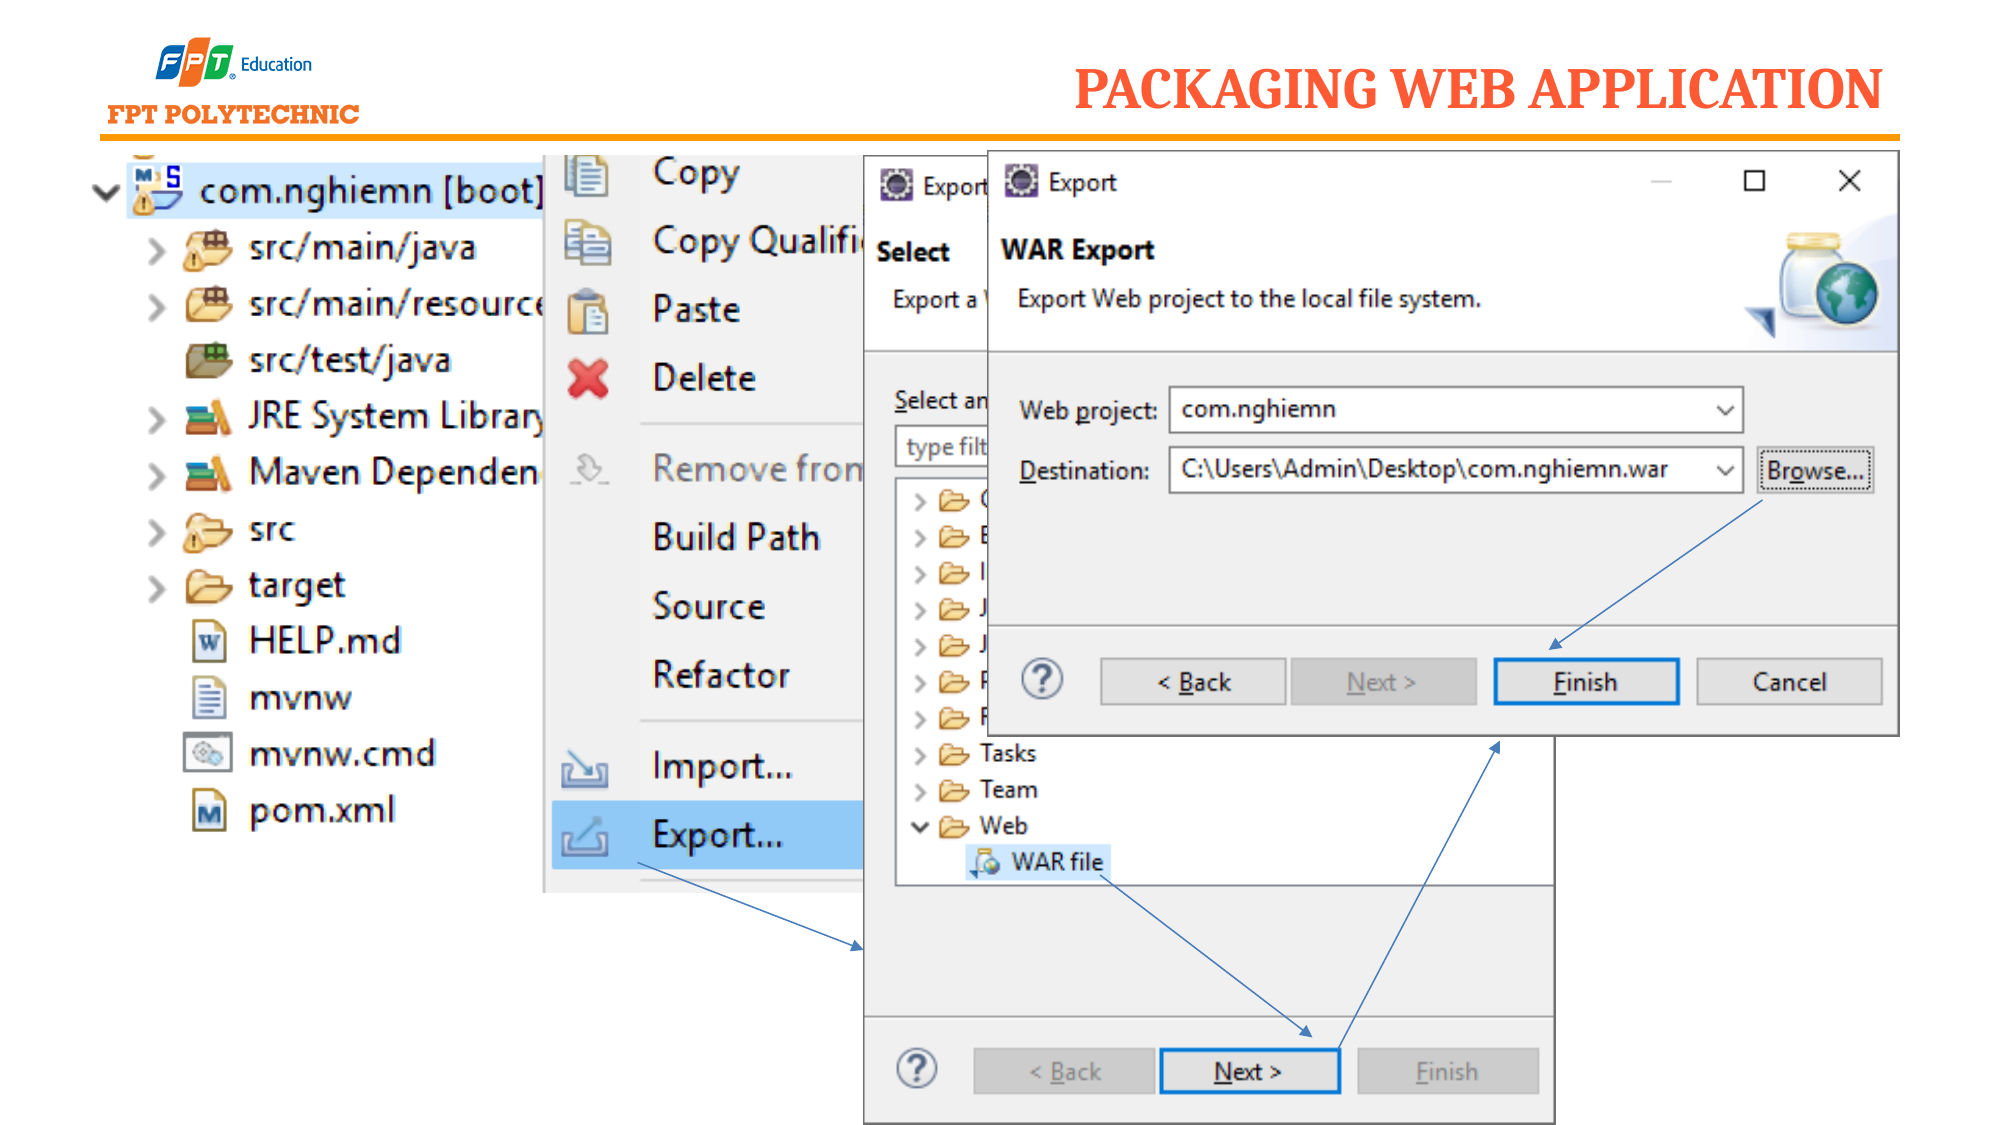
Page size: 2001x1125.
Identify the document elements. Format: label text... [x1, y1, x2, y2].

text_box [637, 862, 864, 951]
picture [99, 25, 367, 134]
picture [83, 150, 1901, 1125]
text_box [1337, 740, 1501, 1051]
title Packaging Web Application [366, 45, 1900, 125]
picture [99, 135, 367, 143]
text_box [1099, 874, 1313, 1038]
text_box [1548, 499, 1763, 651]
